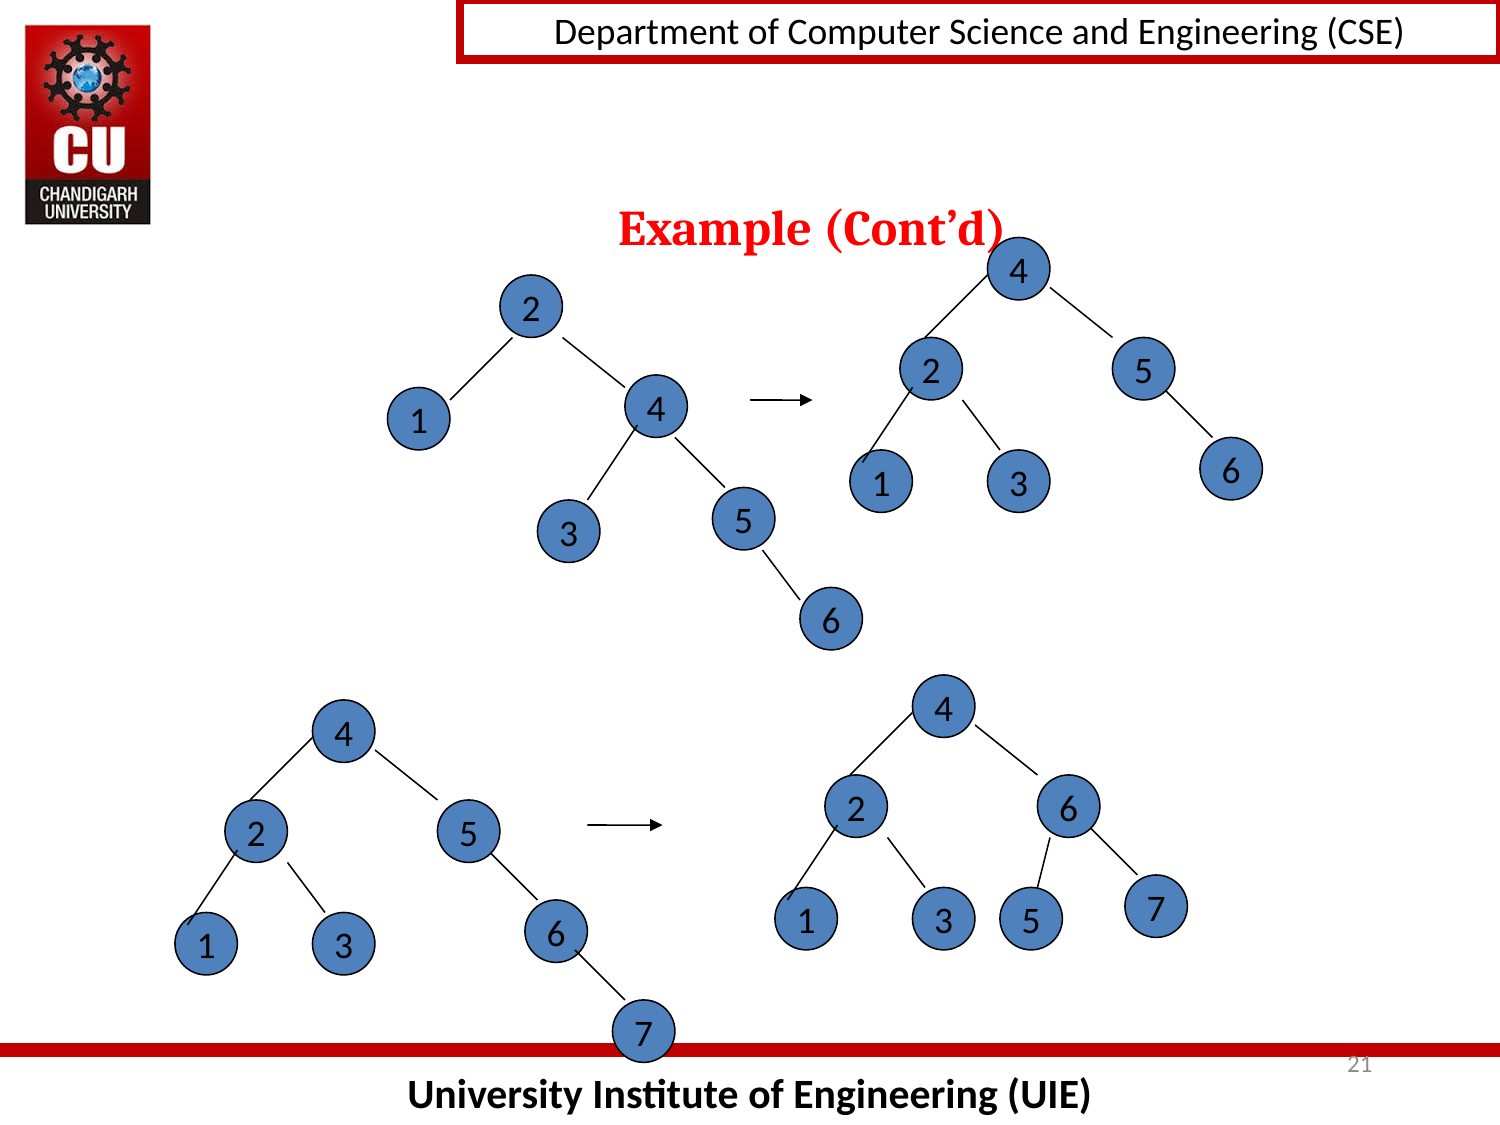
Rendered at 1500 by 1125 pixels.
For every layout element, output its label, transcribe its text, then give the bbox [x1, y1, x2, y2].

text_box 3 [987, 449, 1050, 513]
slide_number 21 [1074, 1025, 1388, 1100]
text_box 5 [1112, 337, 1175, 400]
text_box 6 [1199, 437, 1263, 500]
text_box [749, 393, 813, 407]
text_box 4 [987, 237, 1050, 300]
text_box 4 [912, 674, 975, 738]
text_box 2 [499, 274, 563, 338]
text_box 6 [1037, 774, 1100, 838]
picture [24, 24, 151, 225]
text_box 1 [849, 449, 913, 513]
text_box 4 [624, 374, 688, 438]
text_box 3 [312, 912, 375, 975]
text_box 6 [799, 587, 863, 650]
title Example (Cont’d) [162, 174, 1463, 275]
text_box [587, 818, 663, 832]
text_box 2 [224, 799, 288, 863]
text_box 1 [774, 887, 838, 950]
text_box 4 [312, 699, 375, 763]
text_box 3 [912, 887, 975, 950]
text_box 5 [999, 887, 1063, 950]
text_box 7 [612, 999, 675, 1063]
text_box 2 [824, 774, 888, 838]
text_box 1 [387, 387, 450, 450]
text_box 1 [174, 912, 238, 975]
text_box 2 [899, 337, 963, 400]
text_box 7 [1124, 874, 1188, 938]
text_box 6 [524, 899, 588, 963]
text_box 5 [712, 487, 775, 550]
text_box 5 [437, 799, 500, 863]
text_box 3 [537, 499, 600, 563]
